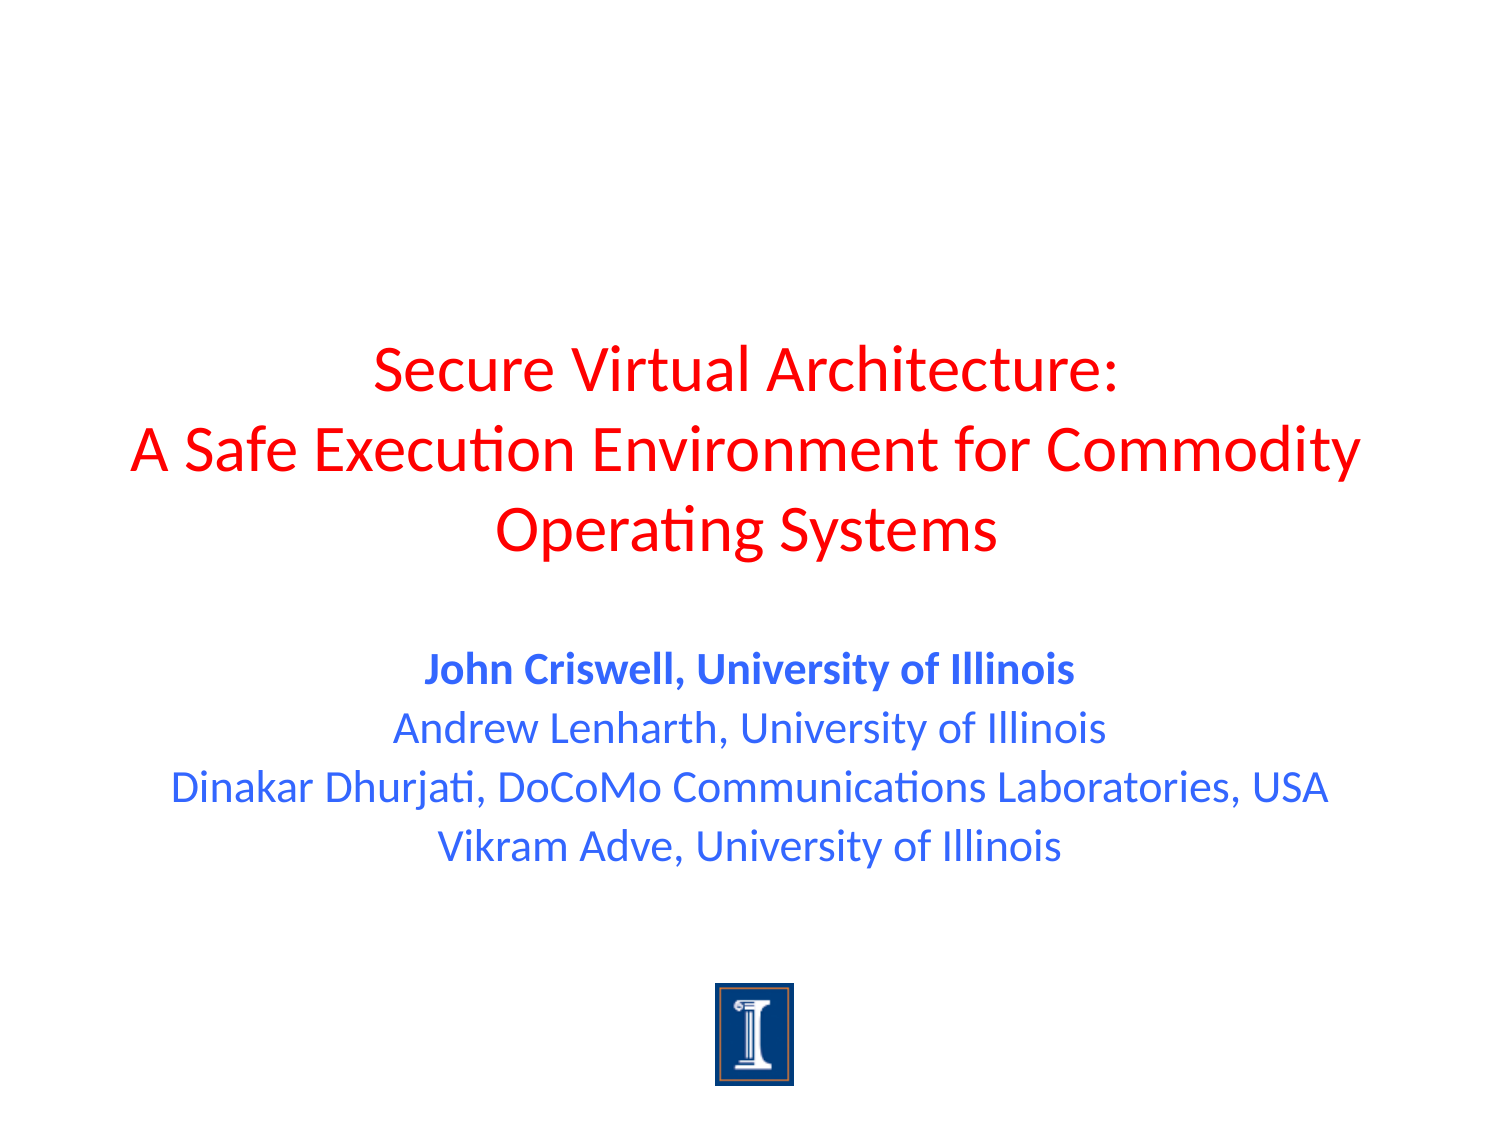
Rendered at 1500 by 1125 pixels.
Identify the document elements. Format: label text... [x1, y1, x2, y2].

subtitle John Criswell, University of Illinois Andrew Lenharth, University of Illinois Dinakar Dhurjati, DoCoMo Communications Laboratories, USA Vikram Adve, University of Illinois [145, 637, 1355, 925]
title Secure Virtual Architecture: A Safe Execution Environment for Commodity Operating Systems [31, 302, 1462, 588]
picture [715, 983, 795, 1086]
